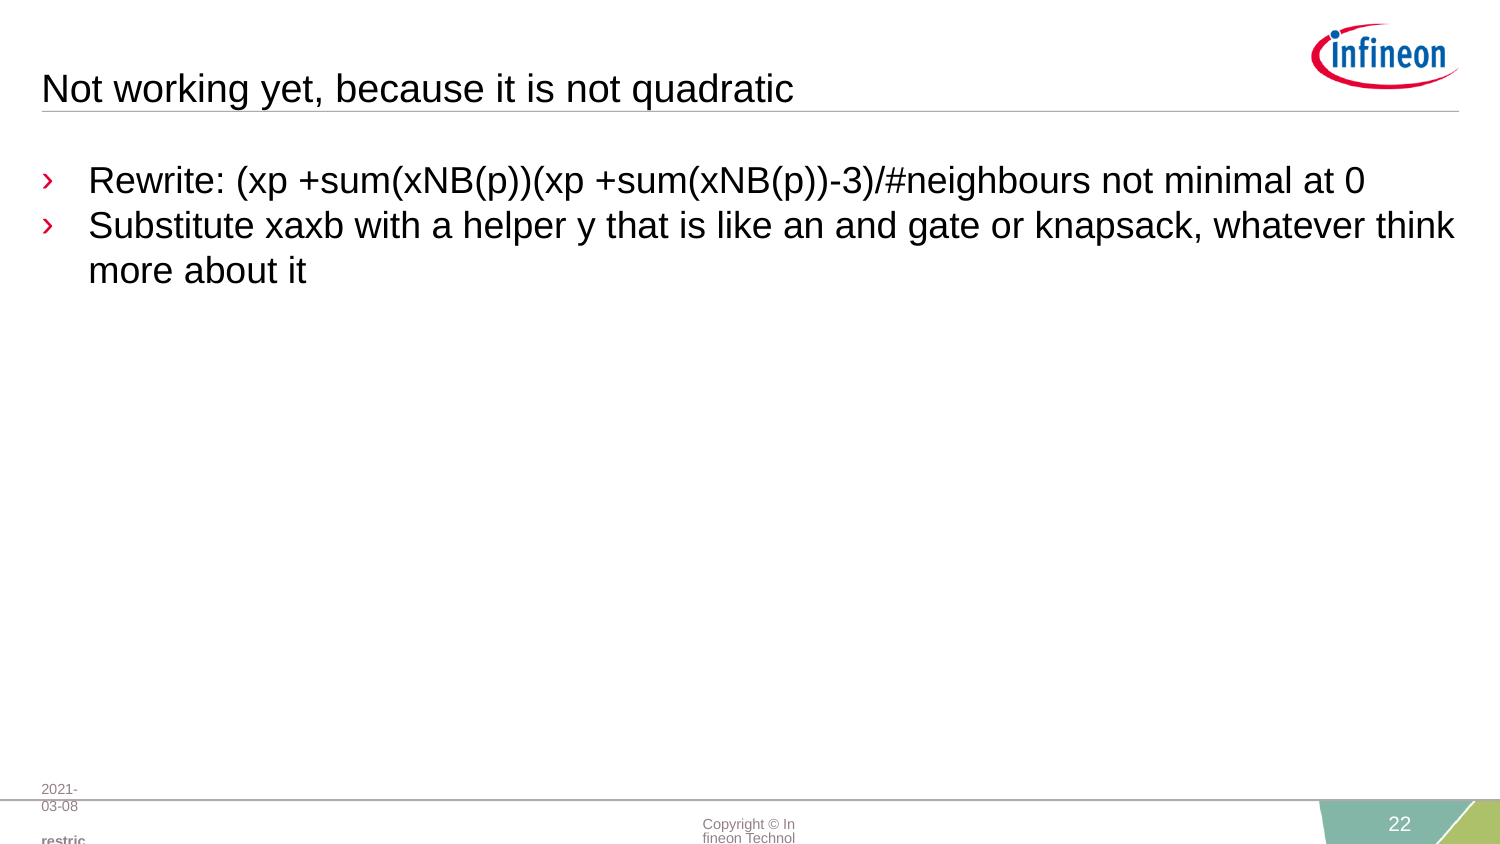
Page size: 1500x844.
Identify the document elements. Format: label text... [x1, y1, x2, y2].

picture [0, 799, 1500, 844]
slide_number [41, 804, 89, 843]
slide_number 22 [1364, 804, 1412, 843]
picture [0, 0, 1500, 112]
title Not working yet, because it is not quadratic [41, 23, 1227, 112]
footer Copyright © Infineon Technologies AG 2021. All rights reserved. [702, 804, 798, 843]
list Rewrite: (xp +sum(xNB(p))(xp +sum(xNB(p))-3)/#neighbours not minimal at 0 Substitute xaxb with a helper y that is like an and gate or knapsack, whatever think more about it [41, 156, 1459, 786]
